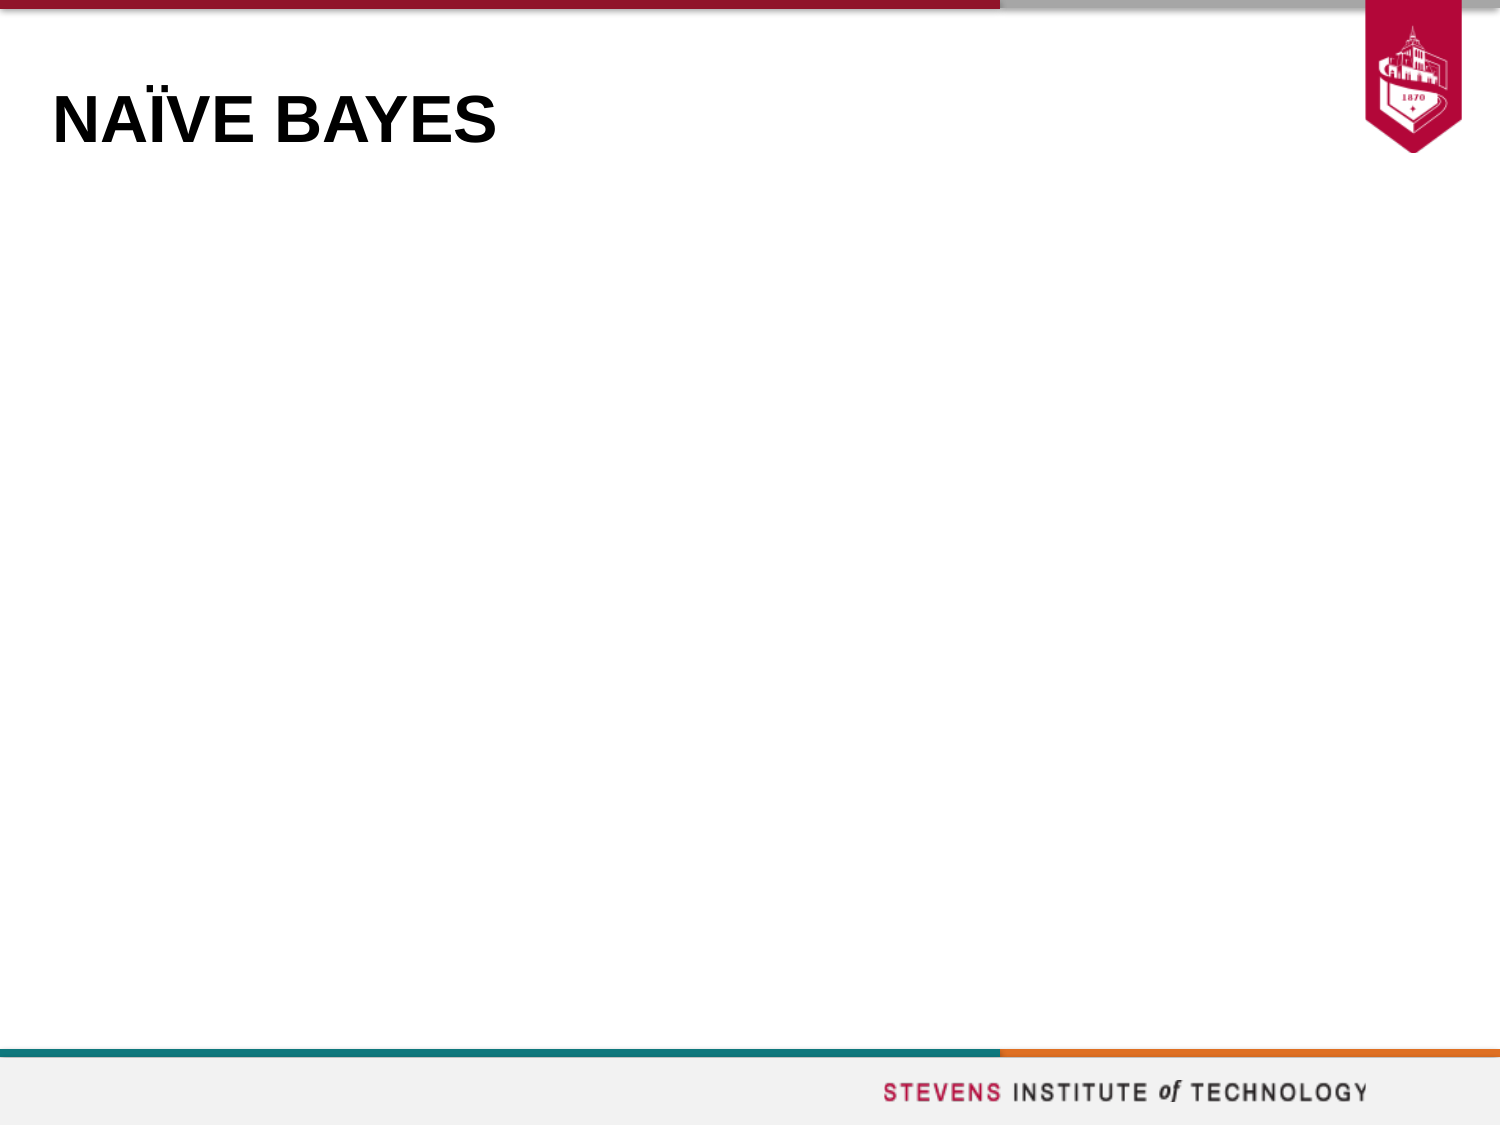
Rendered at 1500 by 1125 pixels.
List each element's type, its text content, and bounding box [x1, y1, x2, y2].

title NAÏVE BAYES [37, 68, 1236, 157]
